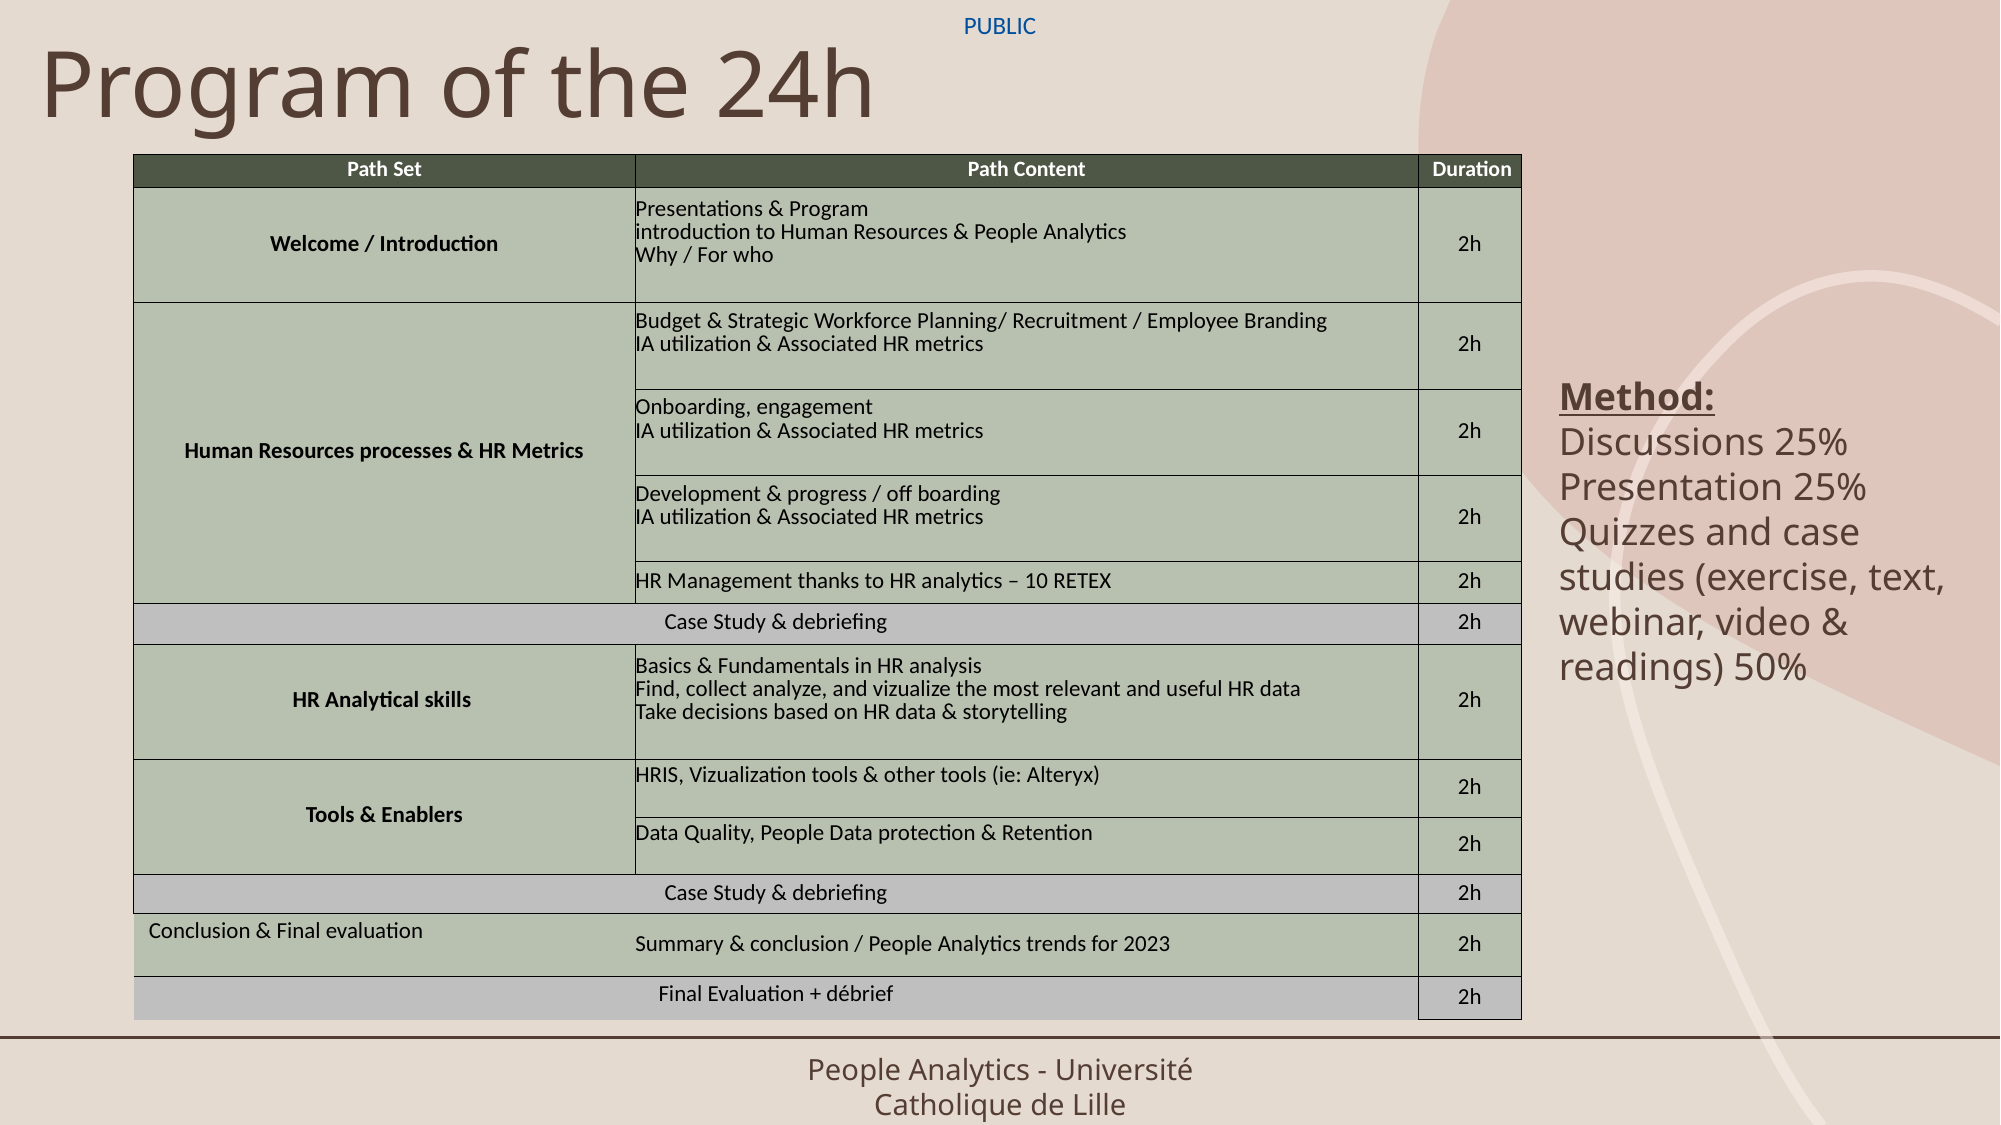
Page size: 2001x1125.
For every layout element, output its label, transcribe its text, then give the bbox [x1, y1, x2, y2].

table_header Path Content [636, 155, 1418, 187]
table_cell Summary & conclusion / People Analytics trends for 2023 [635, 914, 1418, 976]
table_cell Human Resources processes & HR Metrics [134, 303, 635, 603]
table_cell 2h [1419, 303, 1521, 389]
table_cell 2h [1419, 562, 1521, 603]
table_cell 2h [1419, 818, 1521, 874]
table_cell Case Study & debriefing [134, 875, 1418, 913]
table_cell 2h [1419, 875, 1521, 913]
table_cell 2h [1419, 914, 1521, 976]
table_header Duration [1419, 155, 1521, 187]
table_cell 2h [1419, 977, 1521, 1019]
table_cell Onboarding, engagement IA utilization & Associated HR metrics [636, 390, 1418, 475]
table_cell HRIS, Vizualization tools & other tools (ie: Alteryx) [636, 760, 1418, 817]
table_cell Case Study & debriefing [134, 604, 1418, 644]
footer People Analytics - Université Catholique de Lille [718, 1060, 1283, 1112]
table_cell 2h [1419, 604, 1521, 644]
table_cell HR Management thanks to HR analytics – 10 RETEX [636, 562, 1418, 603]
table_cell 2h [1419, 645, 1521, 759]
table_cell Budget & Strategic Workforce Planning/ Recruitment / Employee Branding IA utilization & Associated HR metrics [636, 303, 1418, 389]
table_cell Basics & Fundamentals in HR analysis Find, collect analyze, and vizualize the most relevant and useful HR data Take decisions based on HR data & storytelling [636, 645, 1418, 759]
table_cell 2h [1419, 760, 1521, 817]
table_cell Conclusion & Final evaluation [134, 914, 635, 976]
table_cell Development & progress / off boarding IA utilization & Associated HR metrics [636, 476, 1418, 561]
table_cell Tools & Enablers [134, 760, 635, 874]
table_cell 2h [1419, 390, 1521, 475]
table_cell Final Evaluation + débrief [134, 977, 1418, 1020]
table_cell 2h [1419, 476, 1521, 561]
table_cell Data Quality, People Data protection & Retention [636, 818, 1418, 874]
text_box Method: Discussions 25% Presentation 25% Quizzes and case studies (exercise, text, webinar, video & readings) 50% [1544, 365, 1983, 696]
title Program of the 24h [24, 32, 1750, 144]
table_header Path Set [134, 155, 635, 187]
table_cell Welcome / Introduction [134, 188, 635, 302]
table_cell HR Analytical skills [134, 645, 635, 759]
table_cell Presentations & Program introduction to Human Resources & People Analytics Why / For who [636, 188, 1418, 302]
table_cell 2h [1419, 188, 1521, 302]
